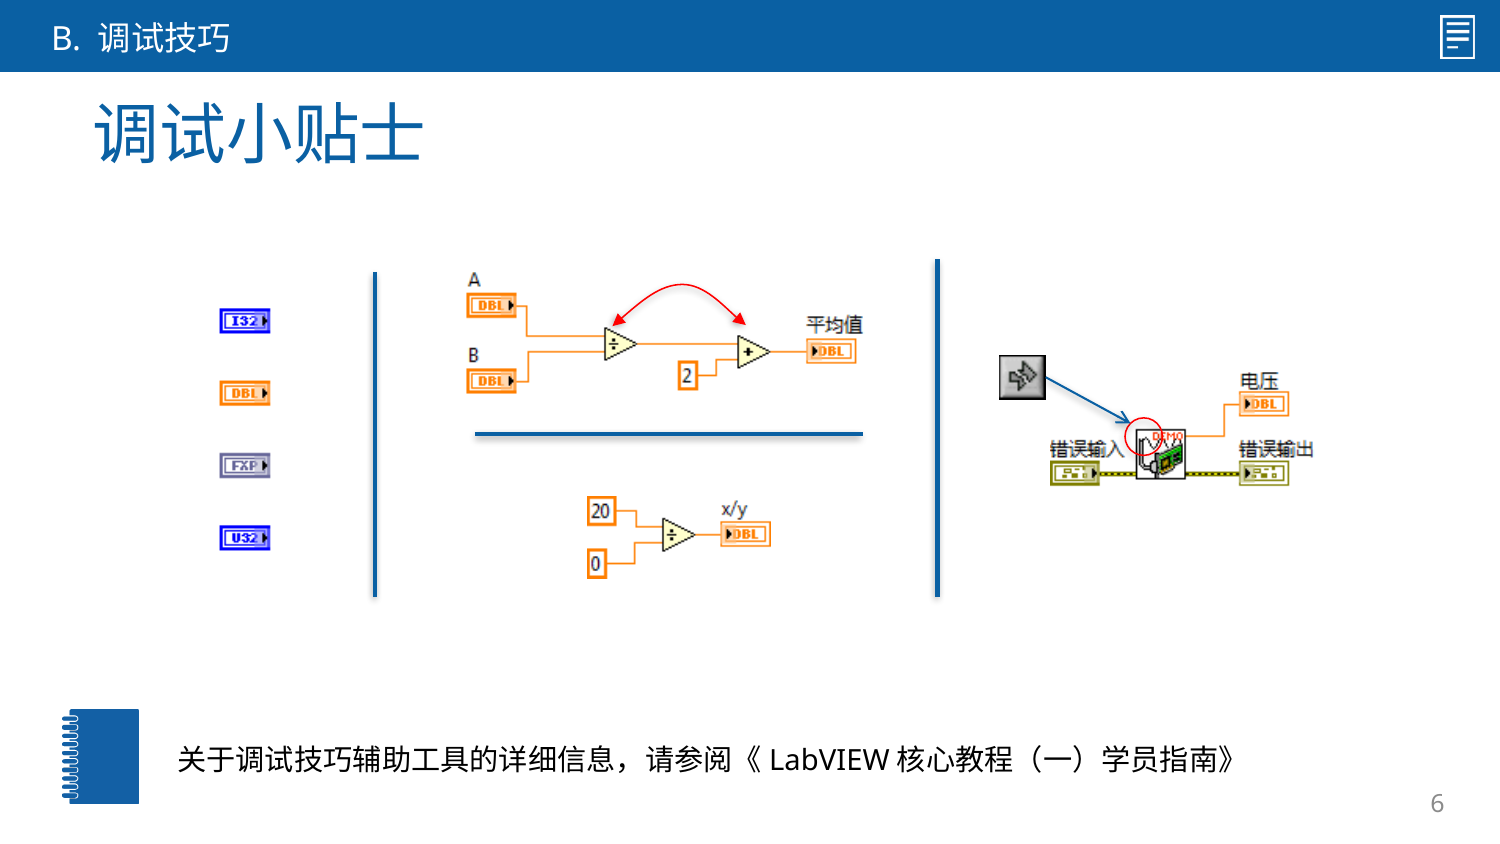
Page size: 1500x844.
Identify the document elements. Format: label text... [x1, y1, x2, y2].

picture [587, 496, 771, 579]
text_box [1045, 376, 1131, 424]
list 调试小贴士 [78, 84, 1366, 282]
picture [462, 271, 877, 397]
picture [62, 709, 139, 804]
list B. 调试技巧 [35, 9, 1113, 63]
text_box 关于调试技巧辅助工具的详细信息，请参阅《LabVIEW核心教程（一）学员指南》 [162, 734, 1363, 784]
picture [1440, 15, 1475, 59]
picture [1049, 371, 1316, 494]
picture [999, 355, 1046, 400]
picture [212, 296, 280, 557]
slide_number 6 [1400, 782, 1475, 828]
